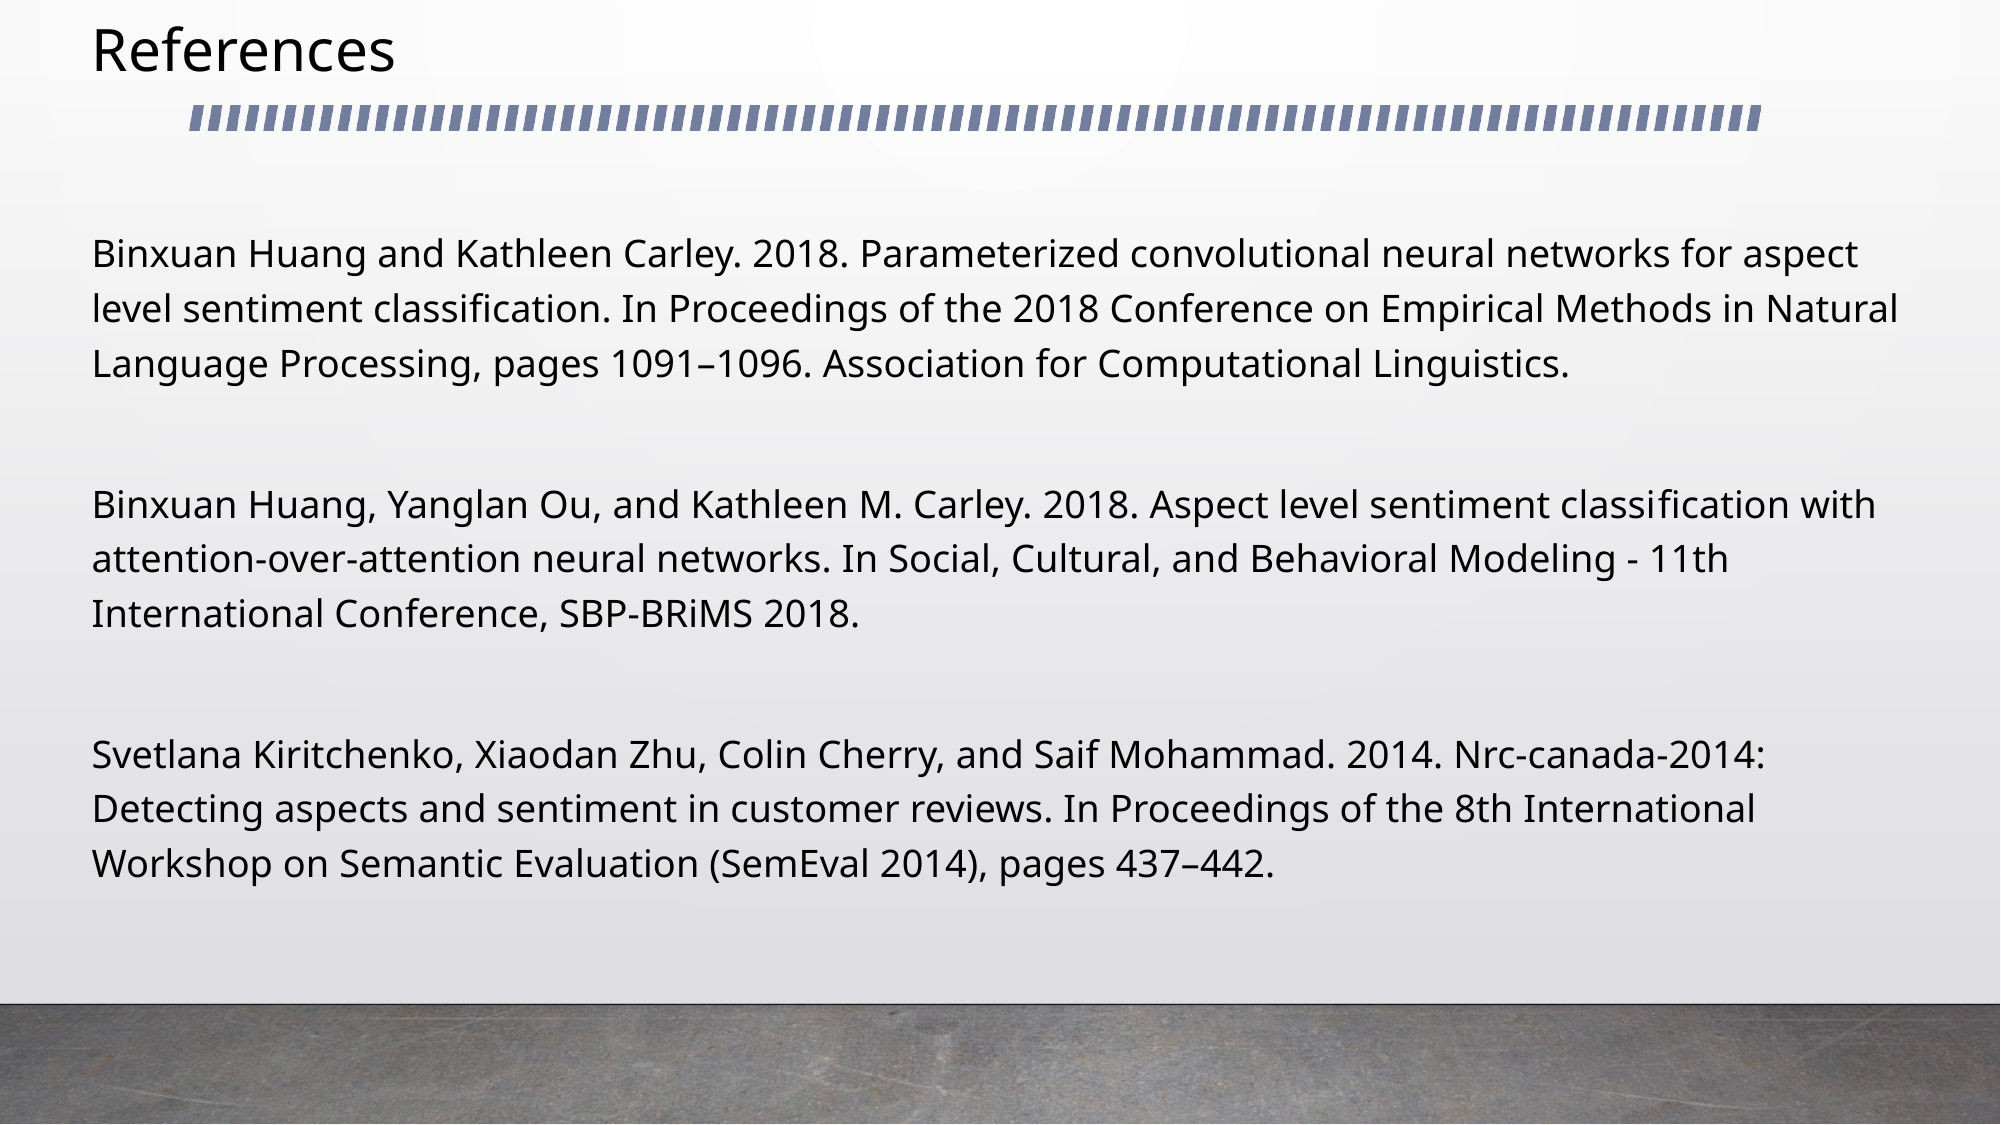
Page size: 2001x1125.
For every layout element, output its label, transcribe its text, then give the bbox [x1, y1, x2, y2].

list Binxuan Huang and Kathleen Carley. 2018. Parameterized convolutional neural networks for aspect level sentiment classification. In Proceedings of the 2018 Conference on Empirical Methods in Natural Language Processing, pages 1091–1096. Association for Computational Linguistics. Binxuan Huang, Yanglan Ou, and Kathleen M. Carley. 2018. Aspect level sentiment classification with attention-over-attention neural networks. In Social, Cultural, and Behavioral Modeling - 11th International Conference, SBP-BRiMS 2018. Svetlana Kiritchenko, Xiaodan Zhu, Colin Cherry, and Saif Mohammad. 2014. Nrc-canada-2014: Detecting aspects and sentiment in customer reviews. In Proceedings of the 8th International Workshop on Semantic Evaluation (SemEval 2014), pages 437–442. [76, 213, 1922, 897]
picture [0, 1004, 2000, 1124]
title References [76, 13, 1922, 92]
